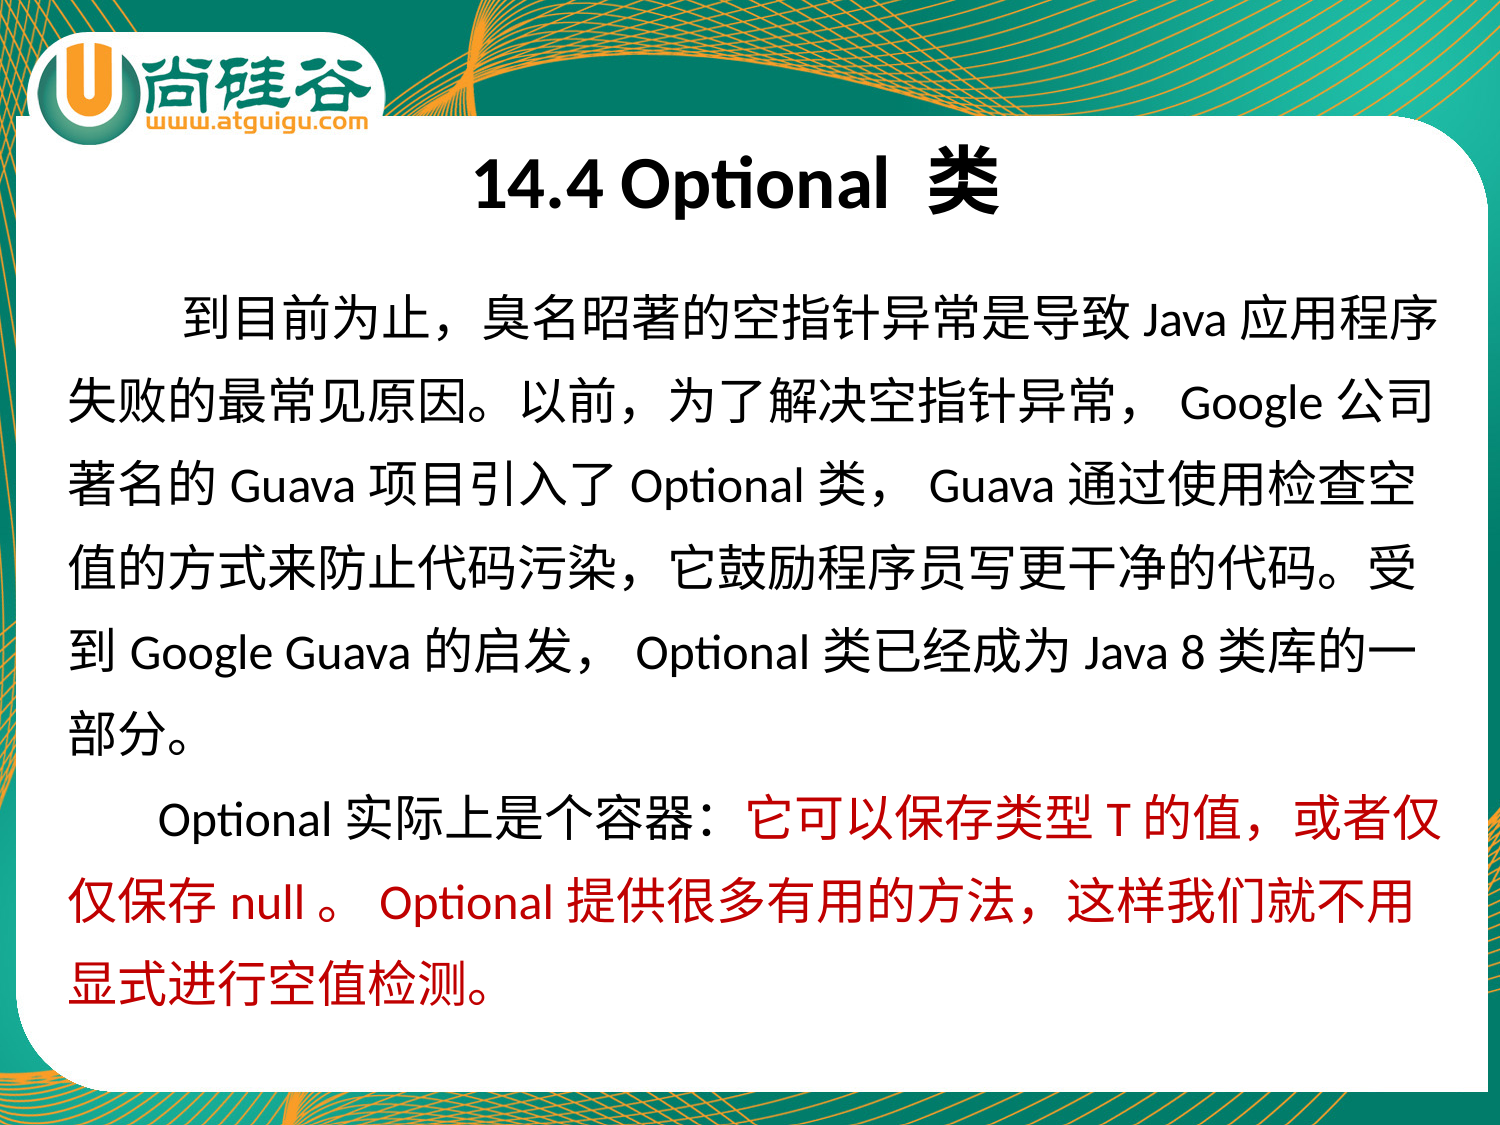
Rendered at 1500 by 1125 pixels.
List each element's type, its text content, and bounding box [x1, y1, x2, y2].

picture [0, 0, 1500, 1125]
title 14.4 Optional 类 [289, 113, 1183, 244]
text_box 到目前为止，臭名昭著的空指针异常是导致Java应用程序失败的最常见原因。以前，为了解决空指针异常，Google公司著名的Guava项目引入了Optional类，Guava通过使用检查空值的方式来防止代码污染，它鼓励程序员写更干净的代码。受到Google Guava的启发，Optional类已经成为Java 8类库的一部分。 Optional实际上是个容器：它可以保存类型T的值，或者仅仅保存null。Optional提供很多有用的方法，这样我们就不用显式进行空值检测。 [53, 255, 1471, 1021]
